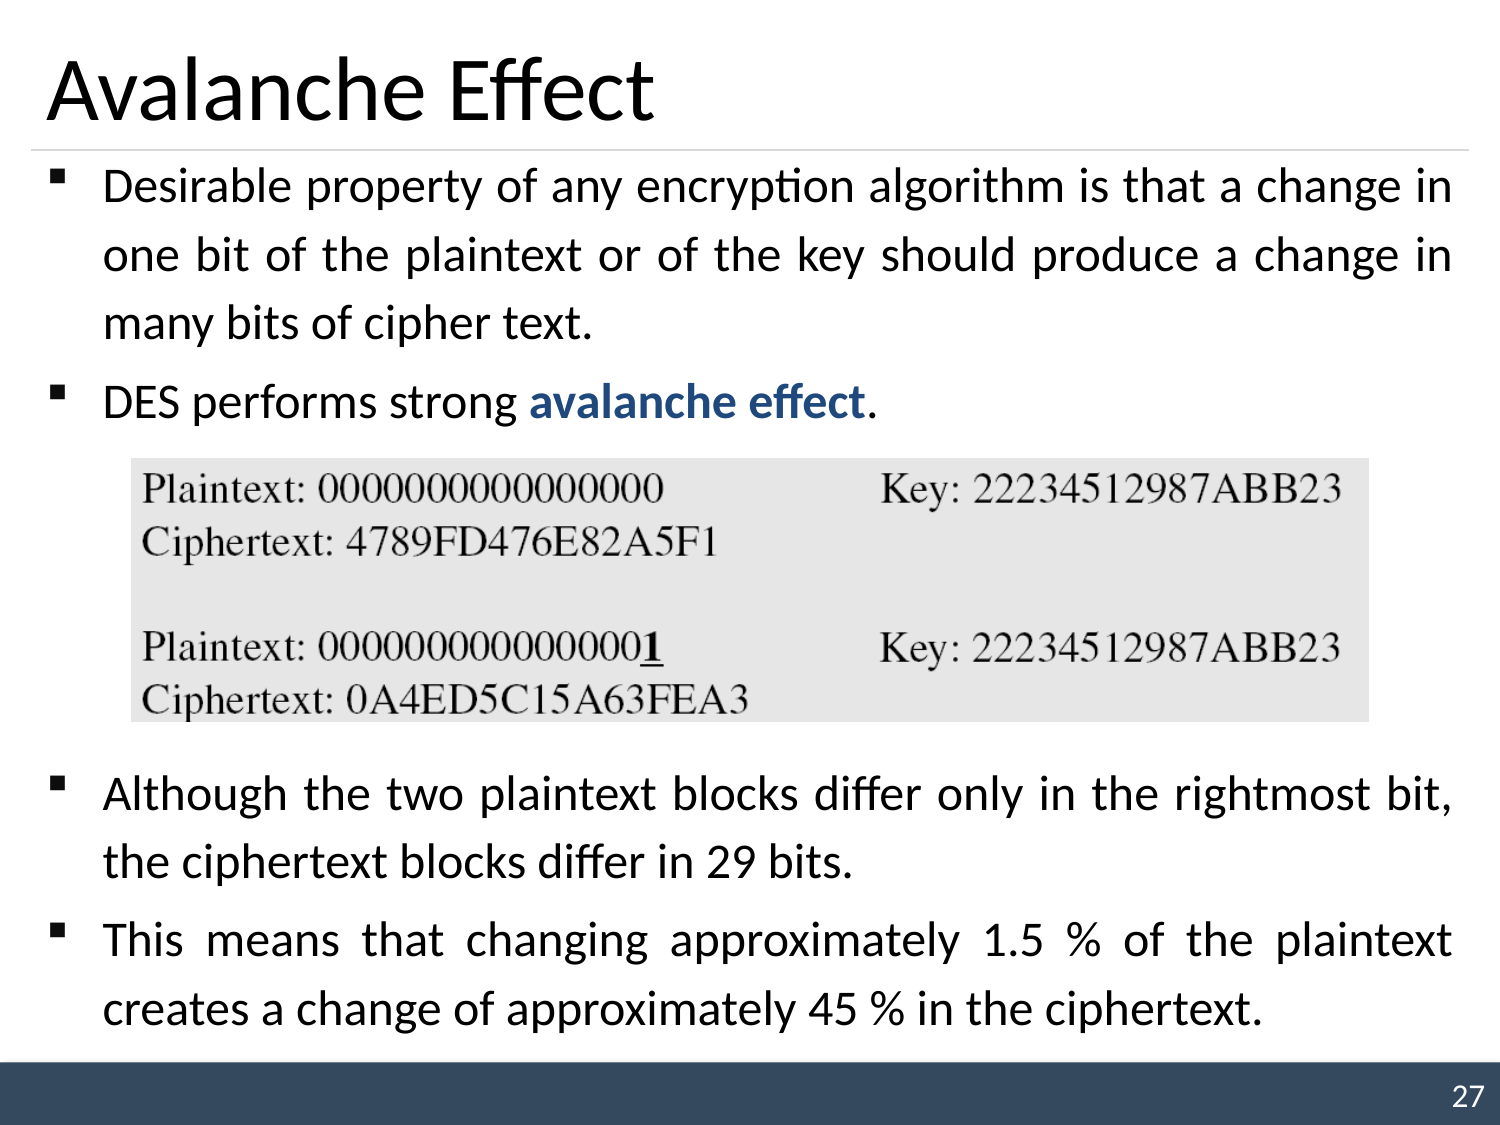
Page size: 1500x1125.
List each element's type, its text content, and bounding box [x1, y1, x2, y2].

picture [131, 457, 1369, 722]
title Avalanche Effect [31, 17, 1469, 137]
list Desirable property of any encryption algorithm is that a change in one bit of the plaintext or of the key should produce a change in many bits of cipher text. DES performs strong avalanche effect. Although the two plaintext blocks differ only in the rightmost bit, the ciphertext blocks differ in 29 bits. This means that changing approximately 1.5 % of the plaintext creates a change of approximately 45 % in the ciphertext. [31, 137, 1469, 1077]
